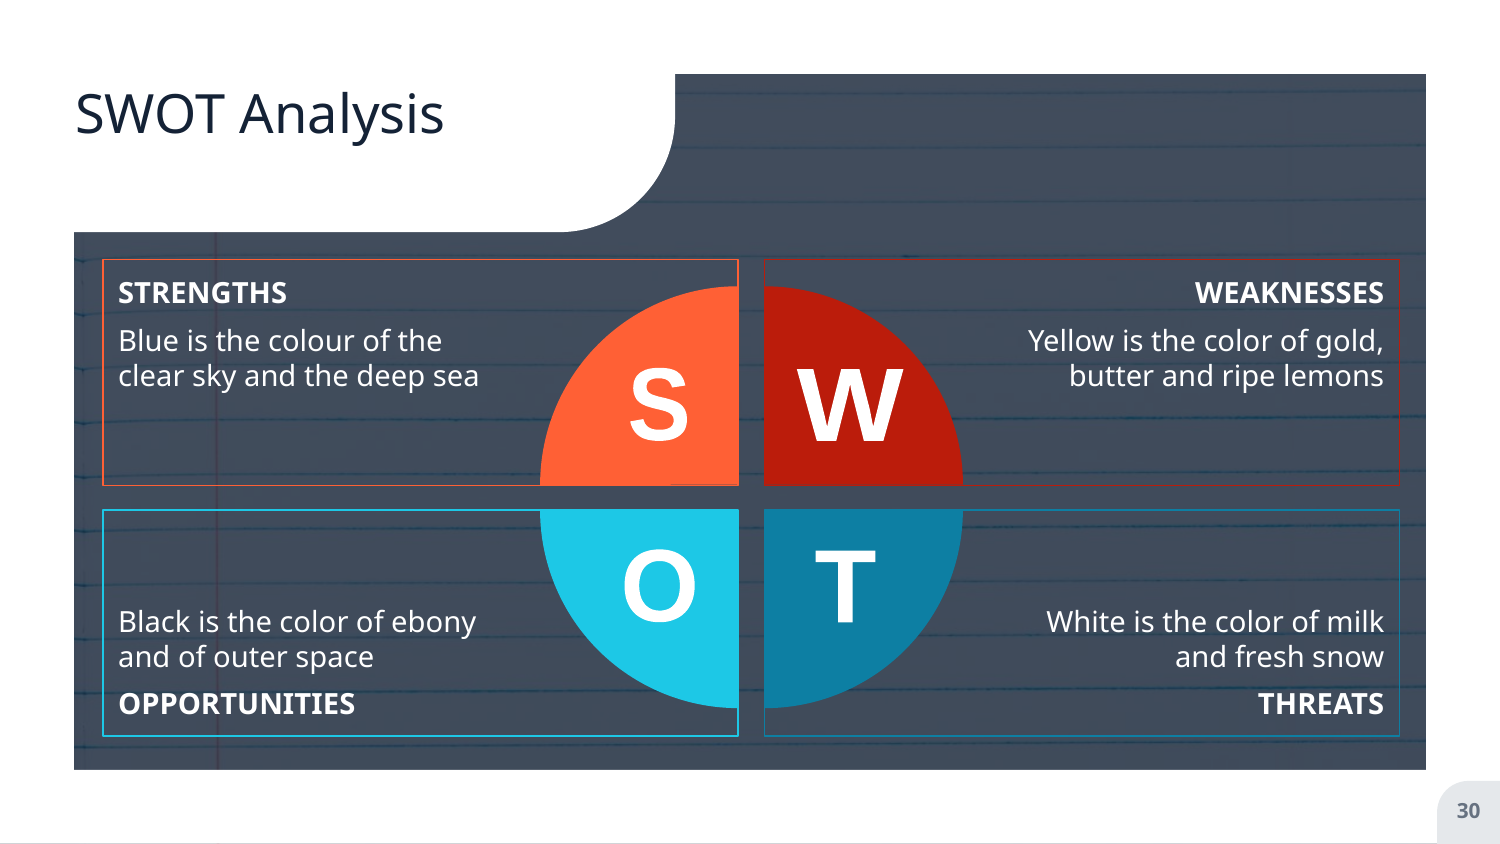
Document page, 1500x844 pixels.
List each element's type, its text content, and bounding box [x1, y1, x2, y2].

text_box White is the color of milk and fresh snow THREATS [764, 510, 1400, 736]
text_box STRENGTHS Blue is the colour of the clear sky and the deep sea [103, 259, 739, 486]
text_box Black is the color of ebony and of outer space OPPORTUNITIES [103, 510, 739, 736]
text_box WEAKNESSES Yellow is the color of gold, butter and ripe lemons [764, 259, 1400, 486]
text_box [764, 286, 963, 485]
text_box [540, 286, 739, 486]
slide_number ‹#› [1437, 780, 1500, 844]
text_box [764, 509, 963, 709]
title SWOT Analysis [75, 0, 596, 233]
text_box [540, 509, 739, 709]
